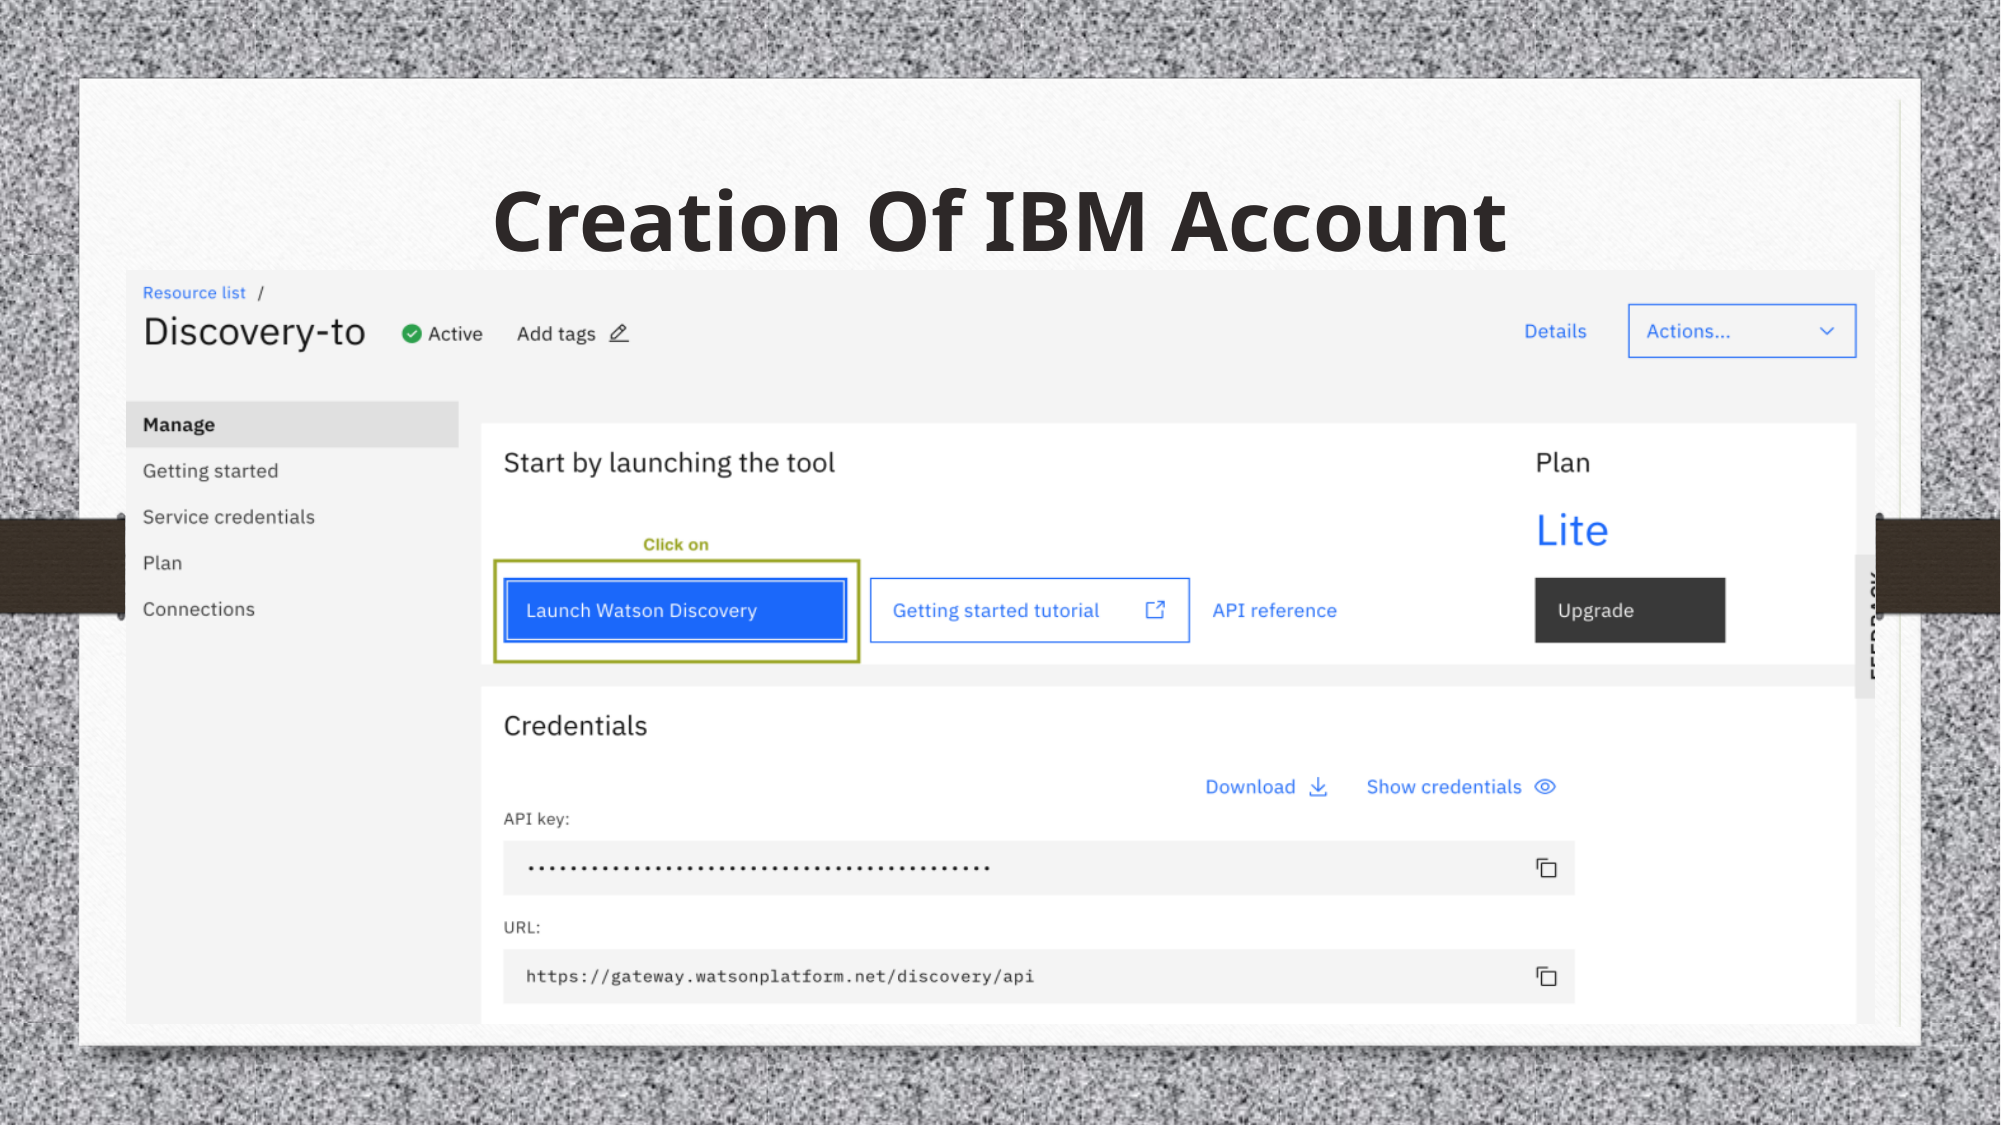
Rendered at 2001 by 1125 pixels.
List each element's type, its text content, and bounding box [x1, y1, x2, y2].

title Creation Of IBM Account [212, 161, 1788, 270]
list Create IBM Watson Discovery Service [137, 1025, 1863, 1086]
picture [0, 0, 2001, 1125]
